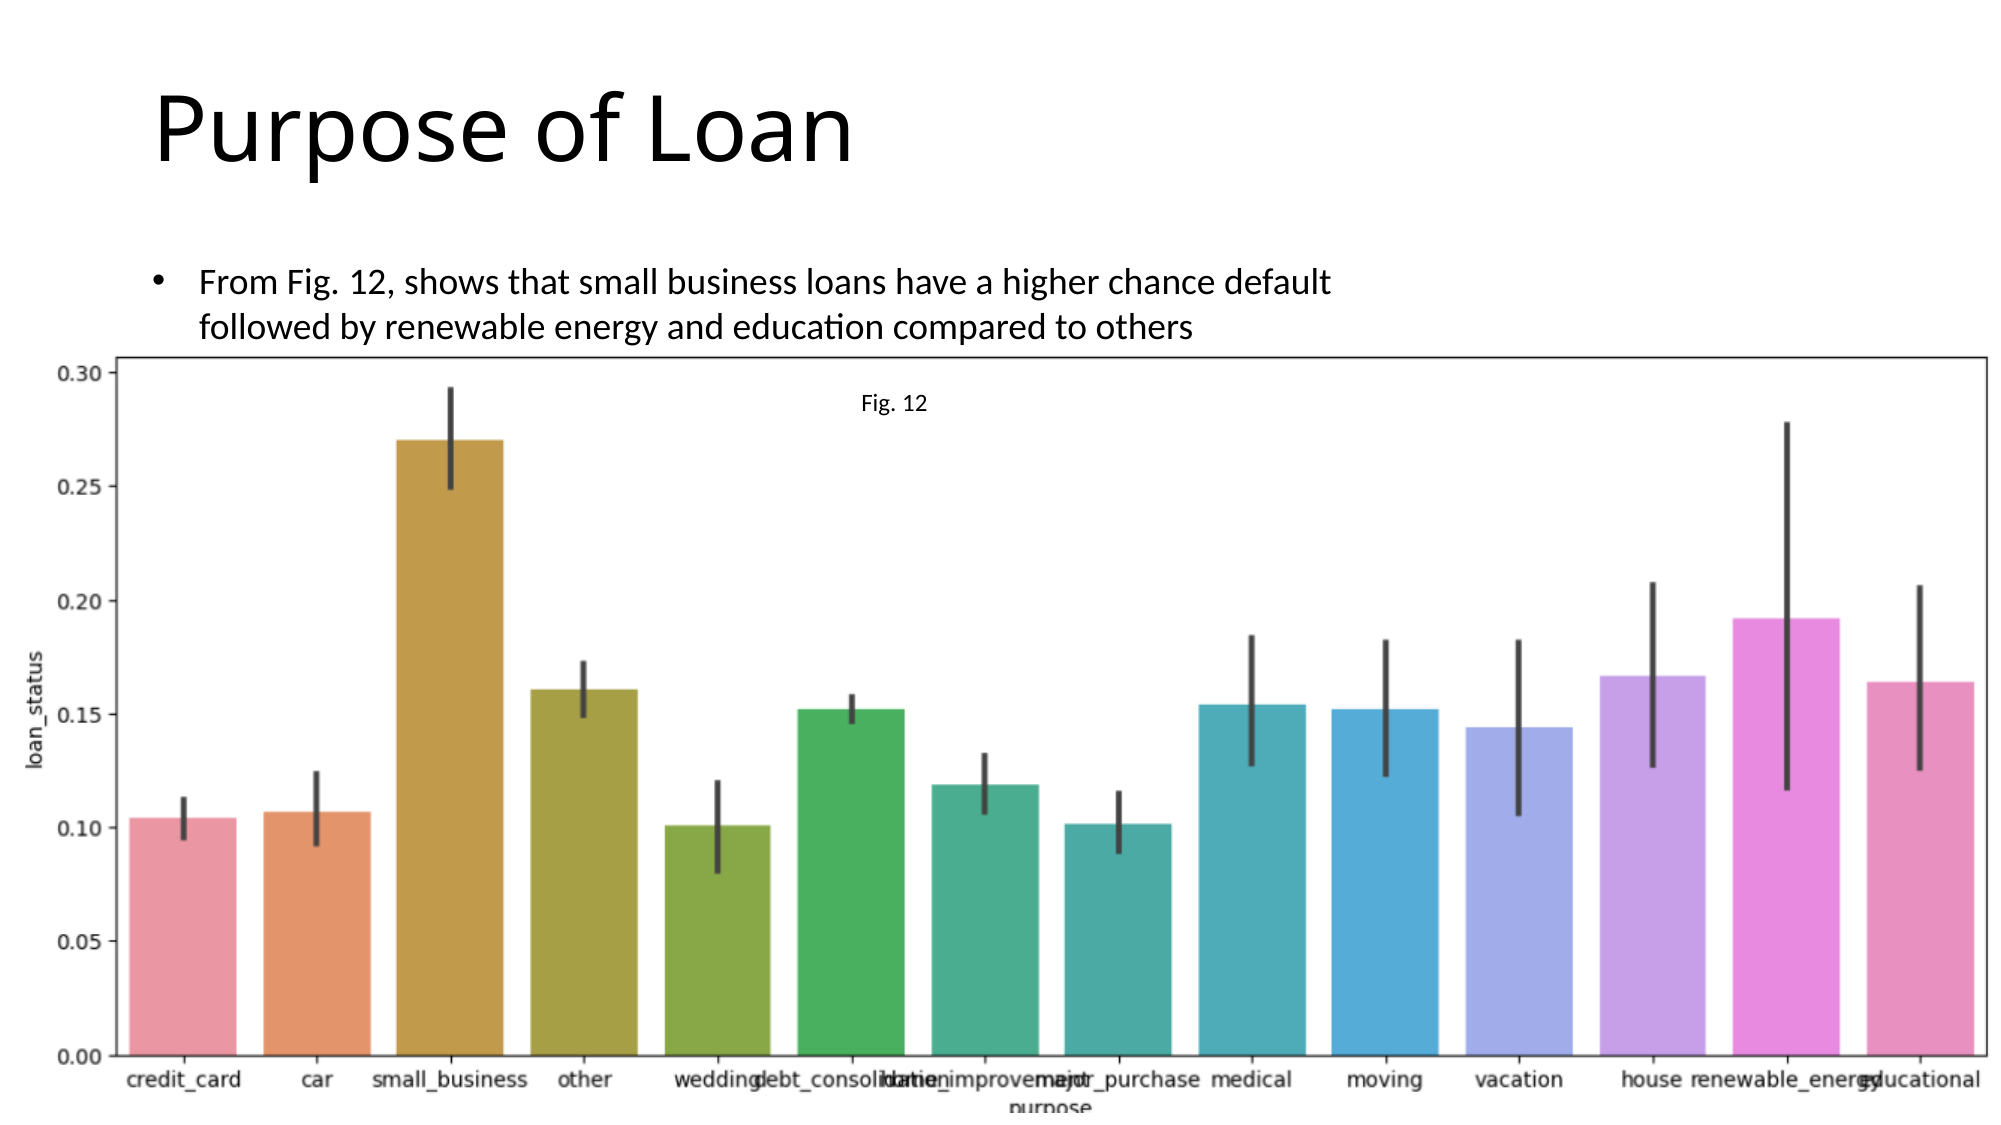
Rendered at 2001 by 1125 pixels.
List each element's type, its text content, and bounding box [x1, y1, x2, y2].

picture [0, 348, 2000, 1113]
title Purpose of Loan [137, 59, 1863, 205]
text_box From Fig. 12, shows that small business loans have a higher chance default followed by renewable energy and education compared to others [137, 249, 1377, 348]
